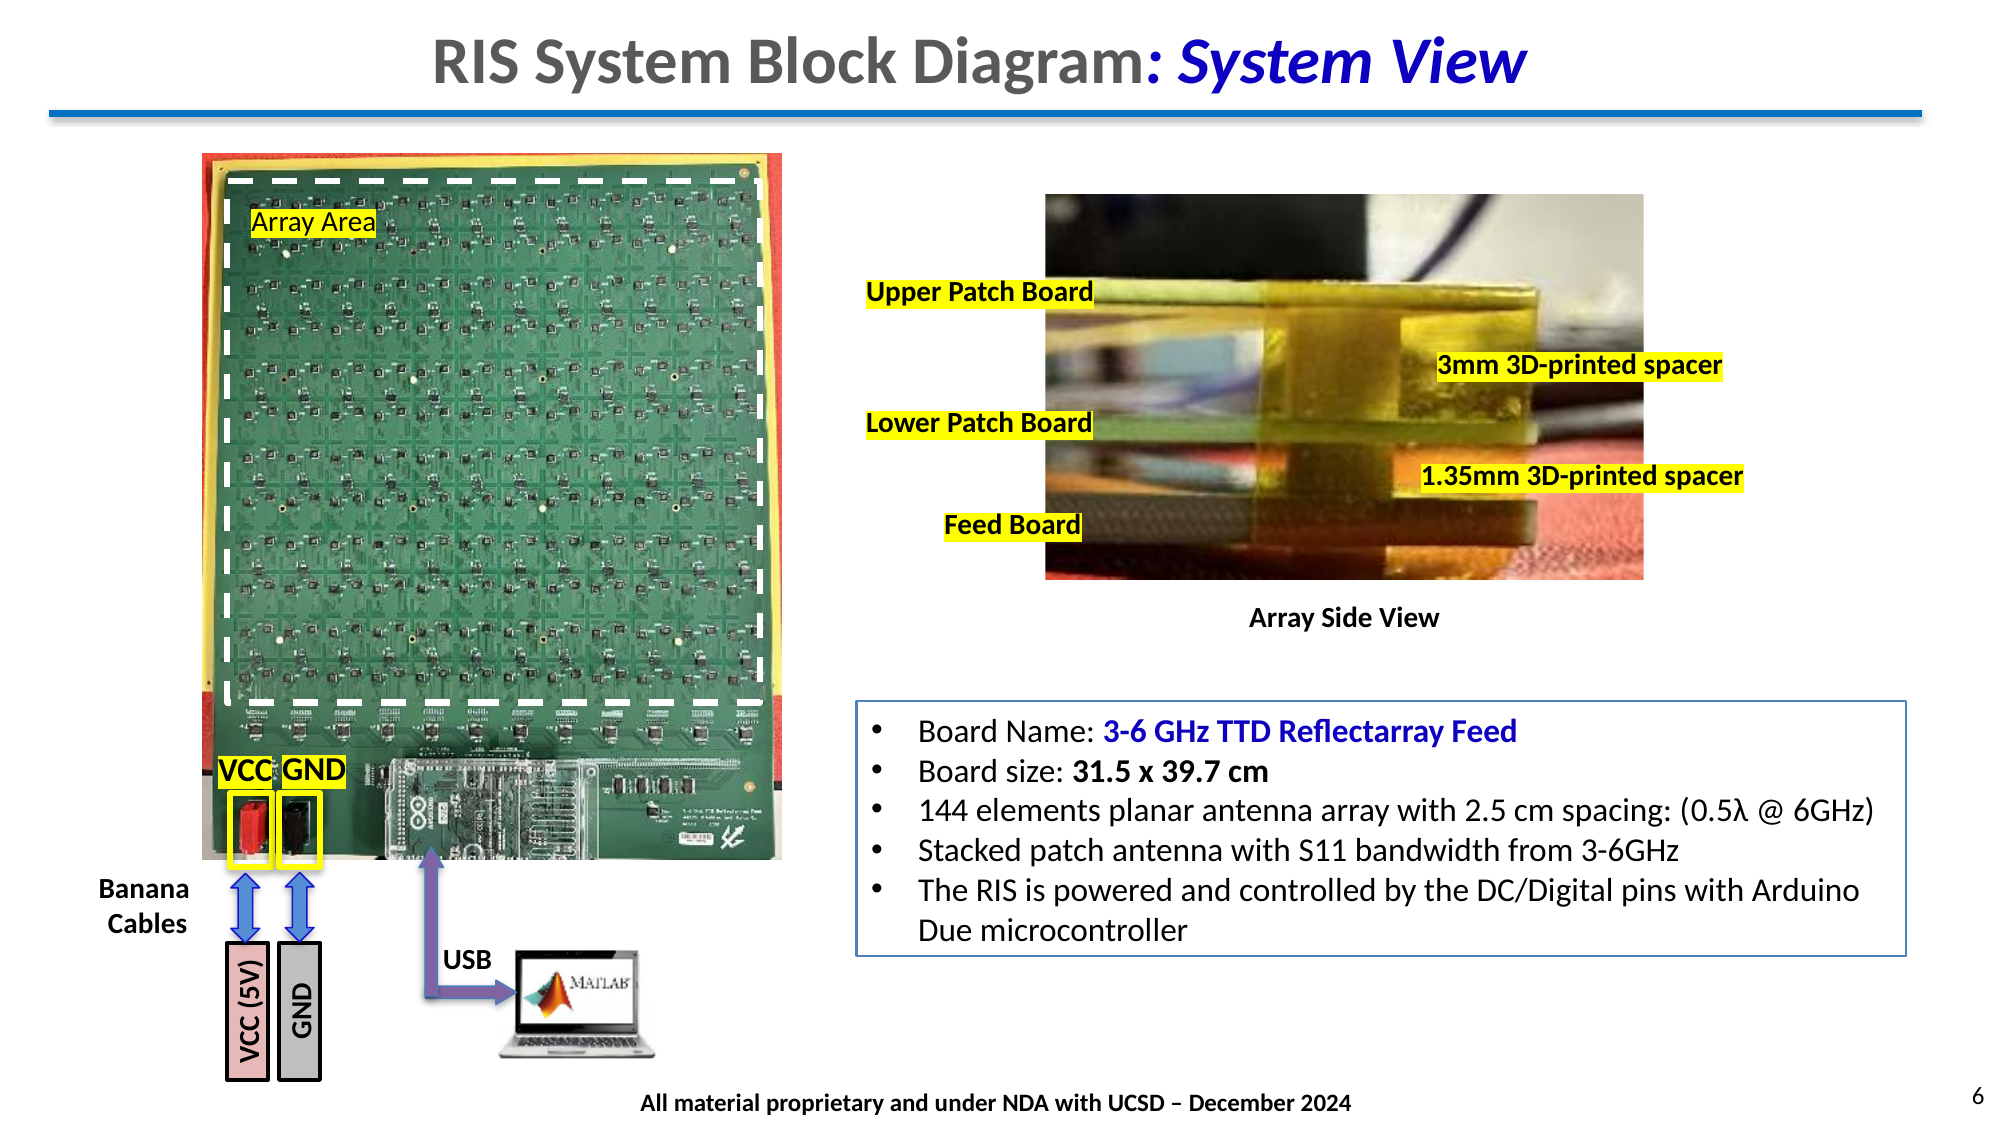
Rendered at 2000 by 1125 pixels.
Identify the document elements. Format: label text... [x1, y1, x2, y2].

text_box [1045, 193, 1762, 642]
text_box Feed Board [929, 498, 1040, 548]
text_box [78, 153, 783, 1081]
text_box Board Name: 3-6 GHz TTD Reflectarray Feed Board size: 31.5 x 39.7 cm 144 elements planar antenna array with 2.5 cm spacing: (0.5λ @ 6GHz) Stacked patch antenna with S11 bandwidth from 3-6GHz The RIS is powered and controlled by the DC/Digital pins with Arduino Due microcontroller [856, 701, 1907, 956]
text_box Upper Patch Board [851, 265, 1040, 315]
title RIS System Block Diagram: System View [38, 0, 1923, 114]
text_box Lower Patch Board [851, 396, 1040, 446]
